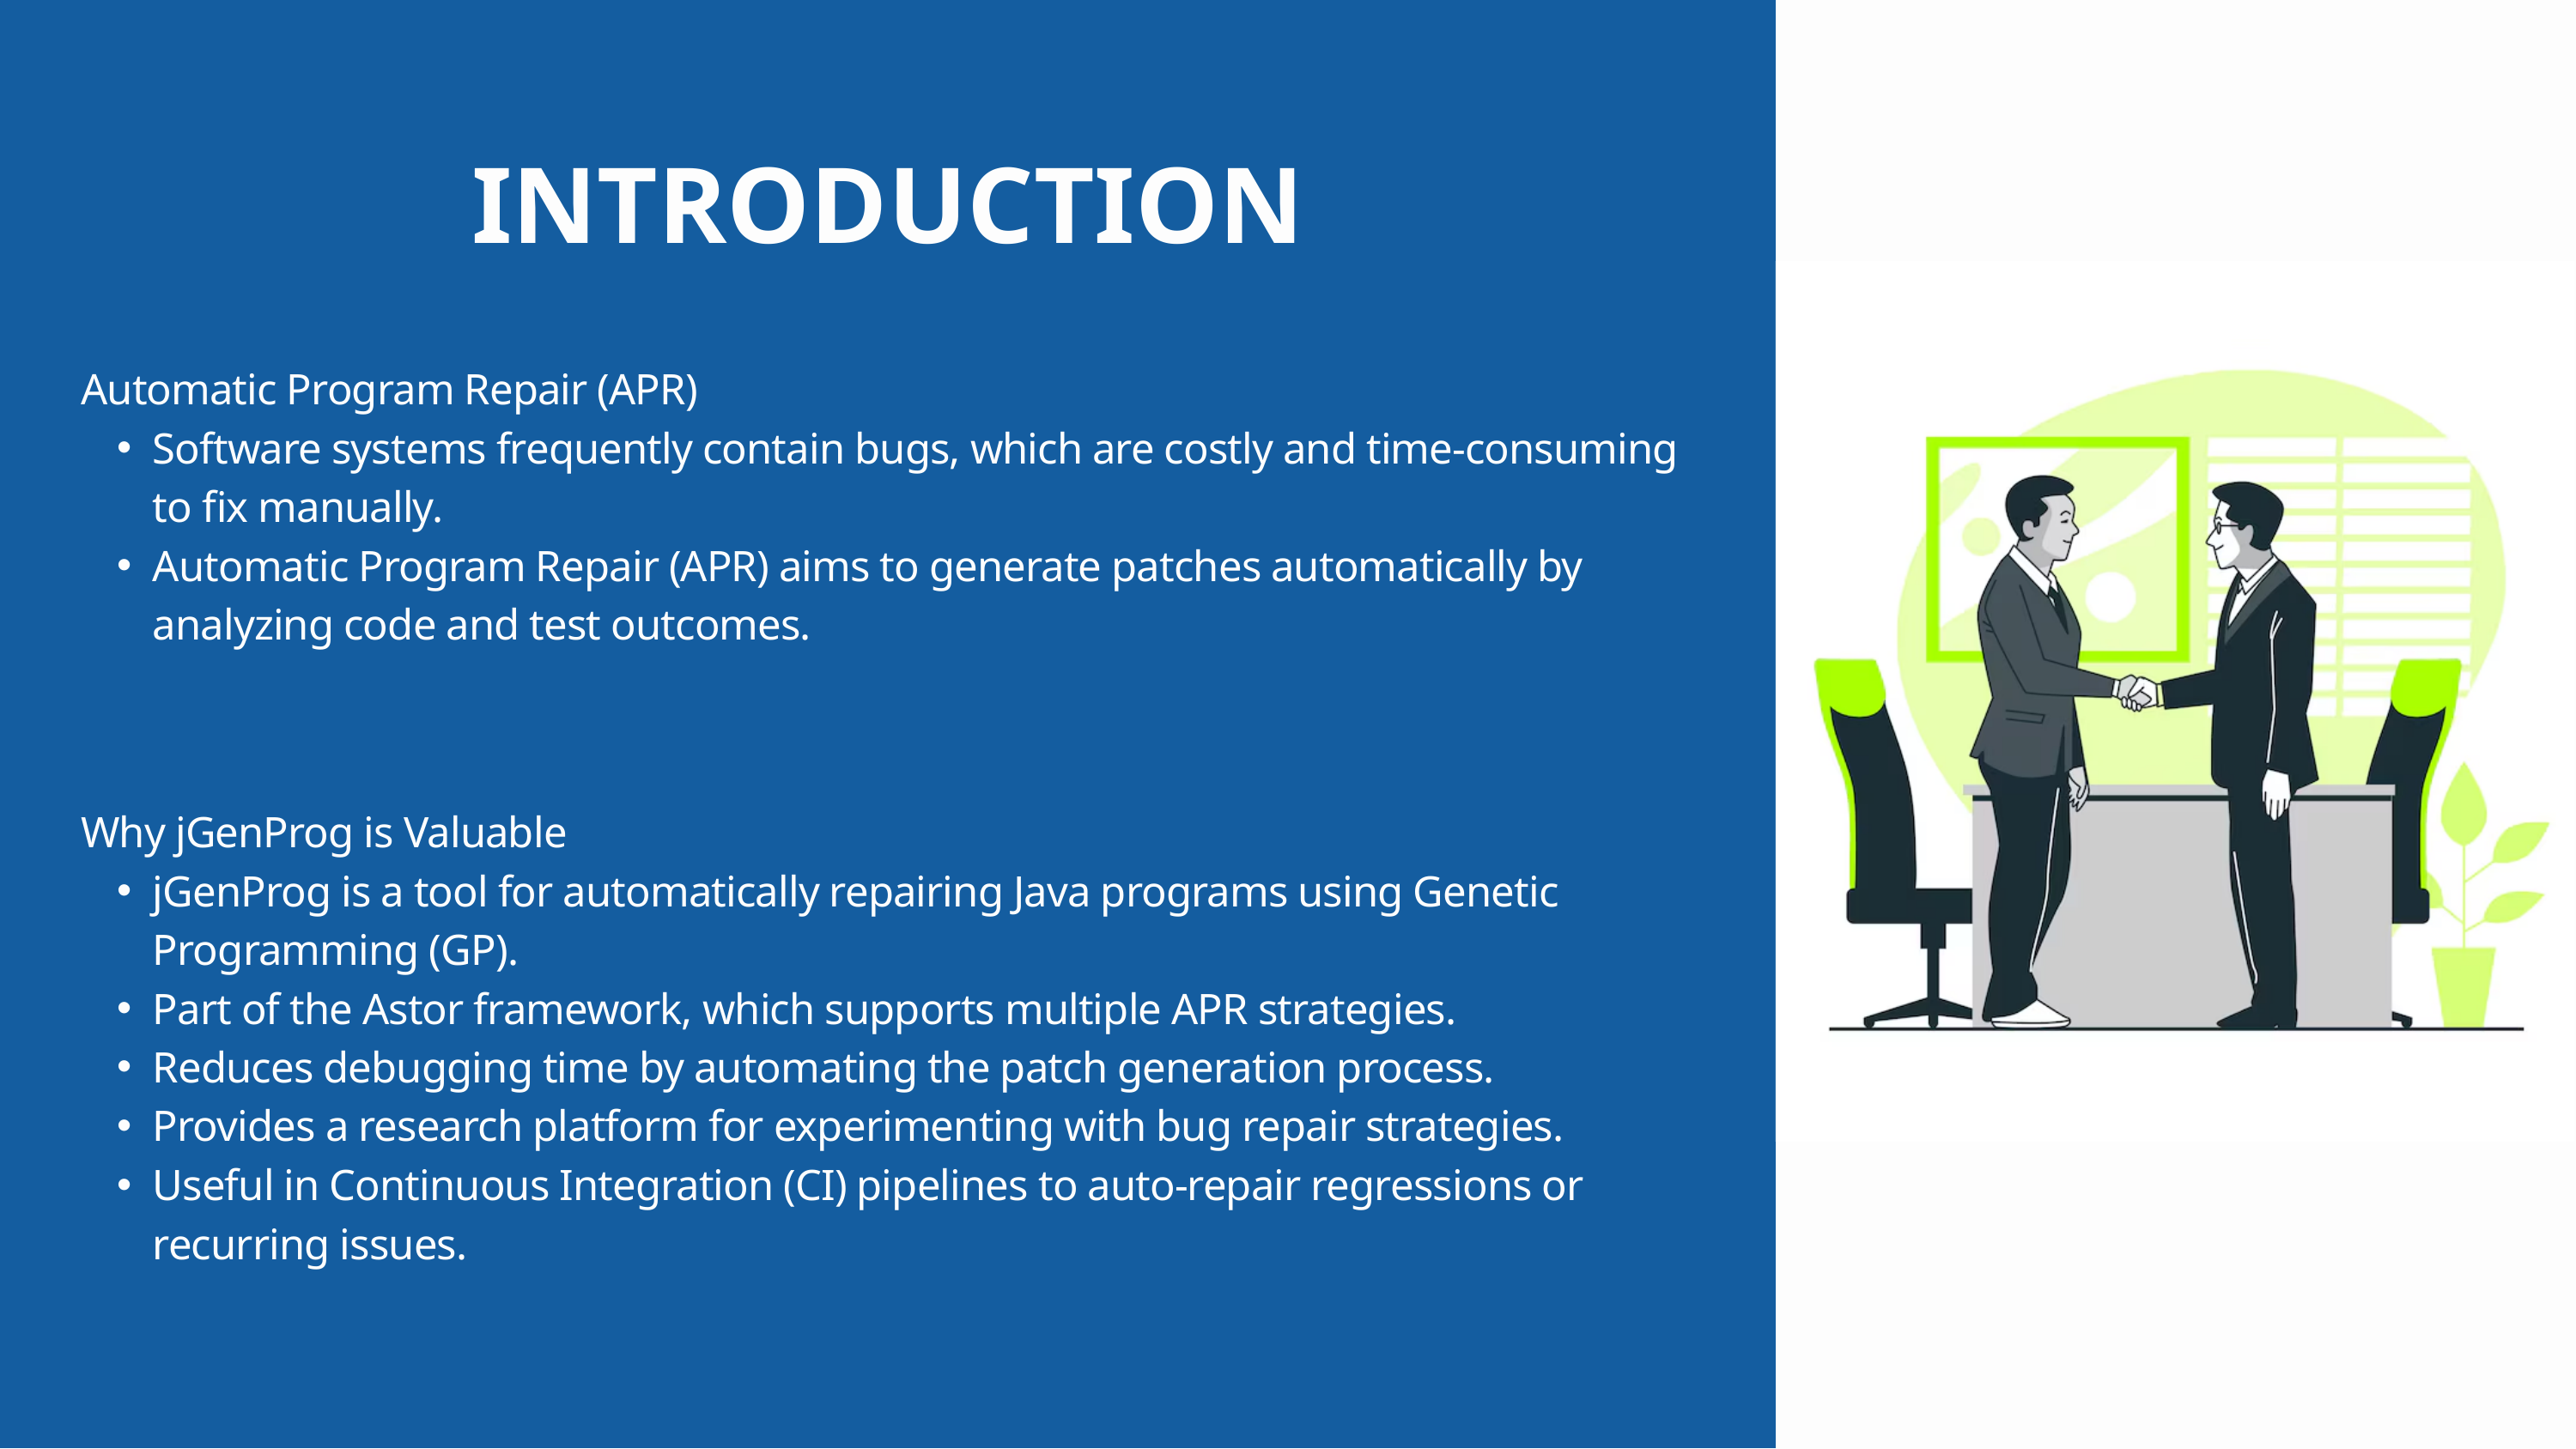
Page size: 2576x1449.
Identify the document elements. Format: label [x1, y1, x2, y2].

text_box [0, 0, 1777, 1449]
text_box [1781, 261, 2575, 1142]
